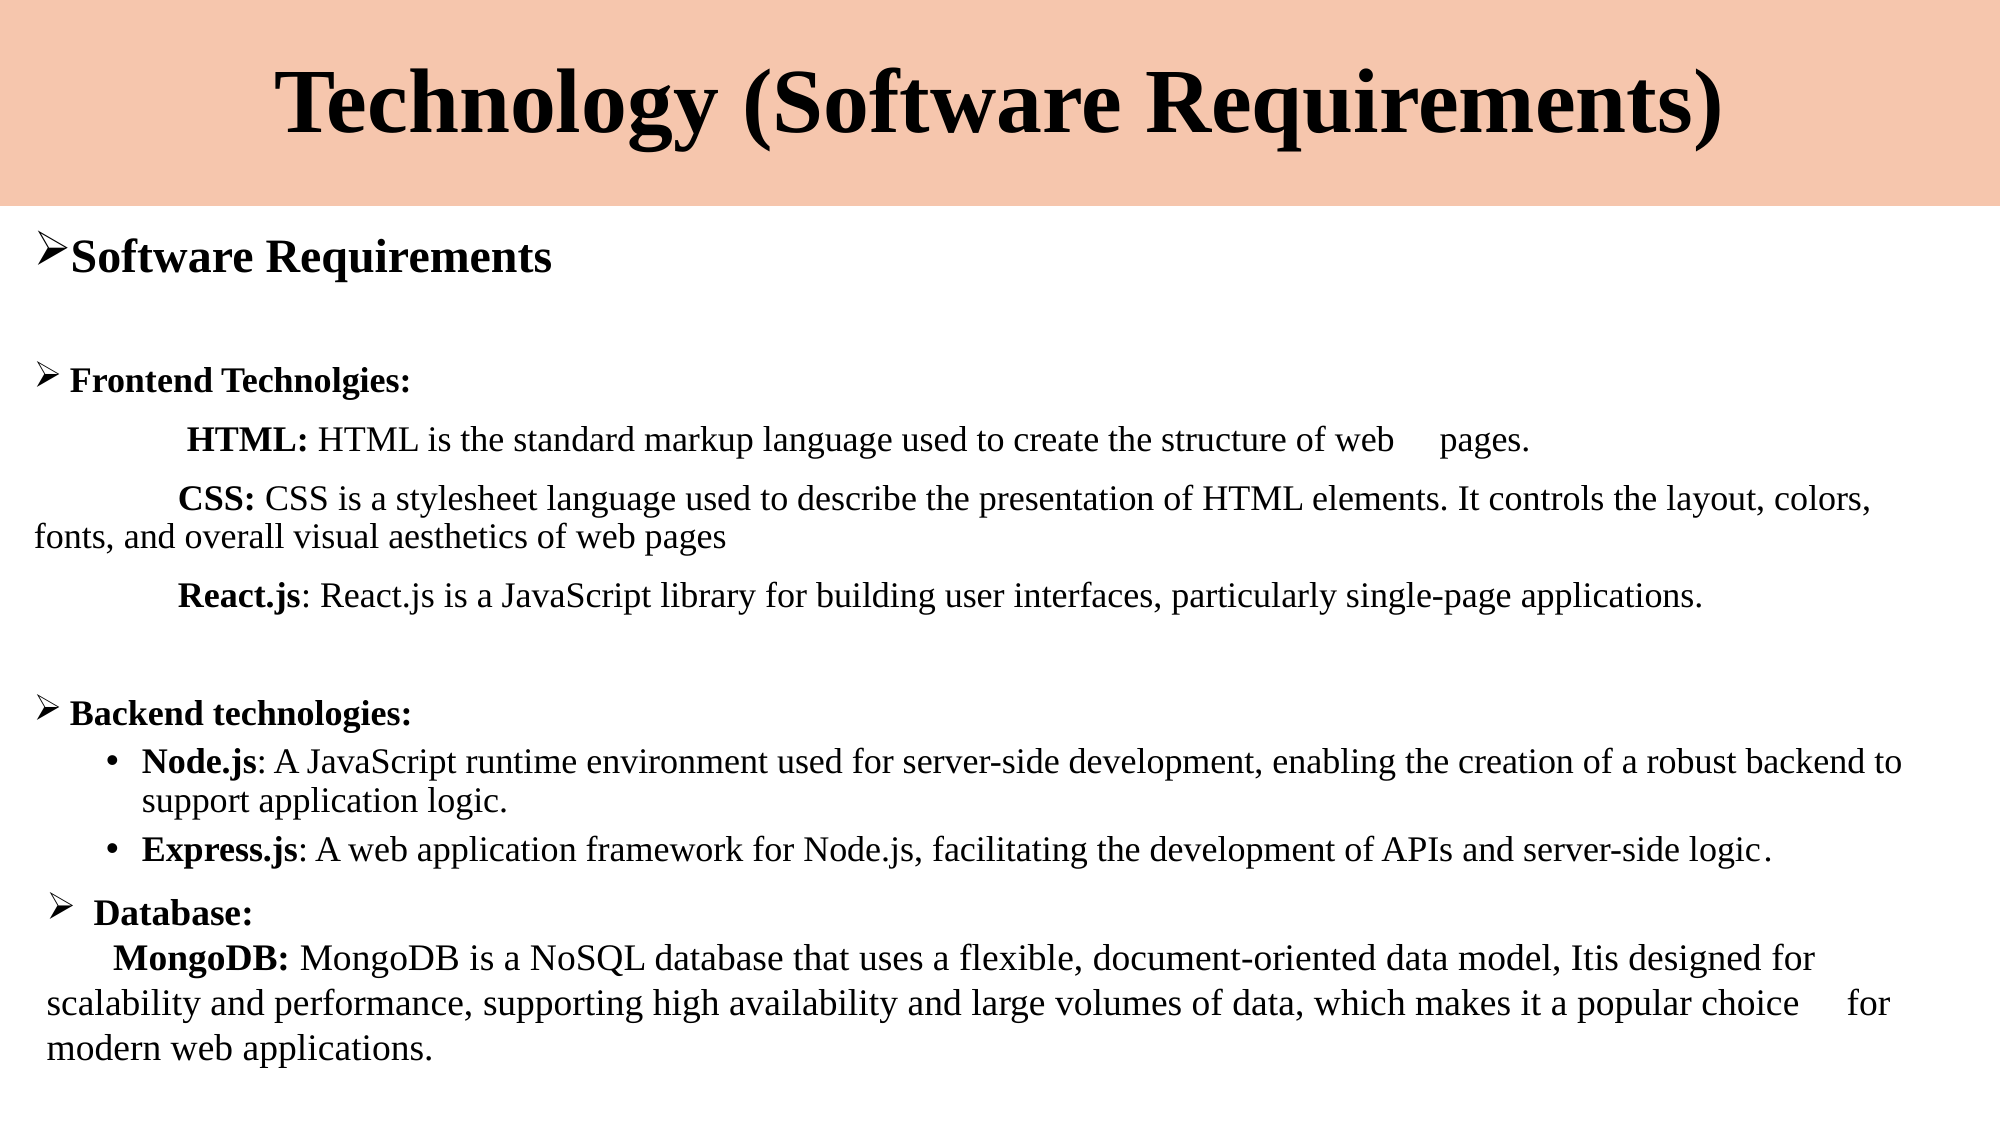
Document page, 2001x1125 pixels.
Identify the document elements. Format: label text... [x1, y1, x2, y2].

text_box Database: MongoDB: MongoDB is a NoSQL database that uses a flexible, document-oriented data model, Itis designed for scalability and performance, supporting high availability and large volumes of data, which makes it a popular choice for modern web applications. [31, 880, 1966, 1076]
title Technology (Software Requirements) [0, 0, 2000, 206]
list Software Requirements Frontend Technolgies: HTML: HTML is the standard markup language used to create the structure of web pages. CSS: CSS is a stylesheet language used to describe the presentation of HTML elements. It controls the layout, colors, fonts, and overall visual aesthetics of web pages React.js: React.js is a JavaScript library for building user interfaces, particularly single-page applications. Backend technologies: Node.js: A JavaScript runtime environment used for server-side development, enabling the creation of a robust backend to support application logic. Express.js: A web application framework for Node.js, facilitating the development of APIs and server-side logic. [18, 223, 1966, 881]
